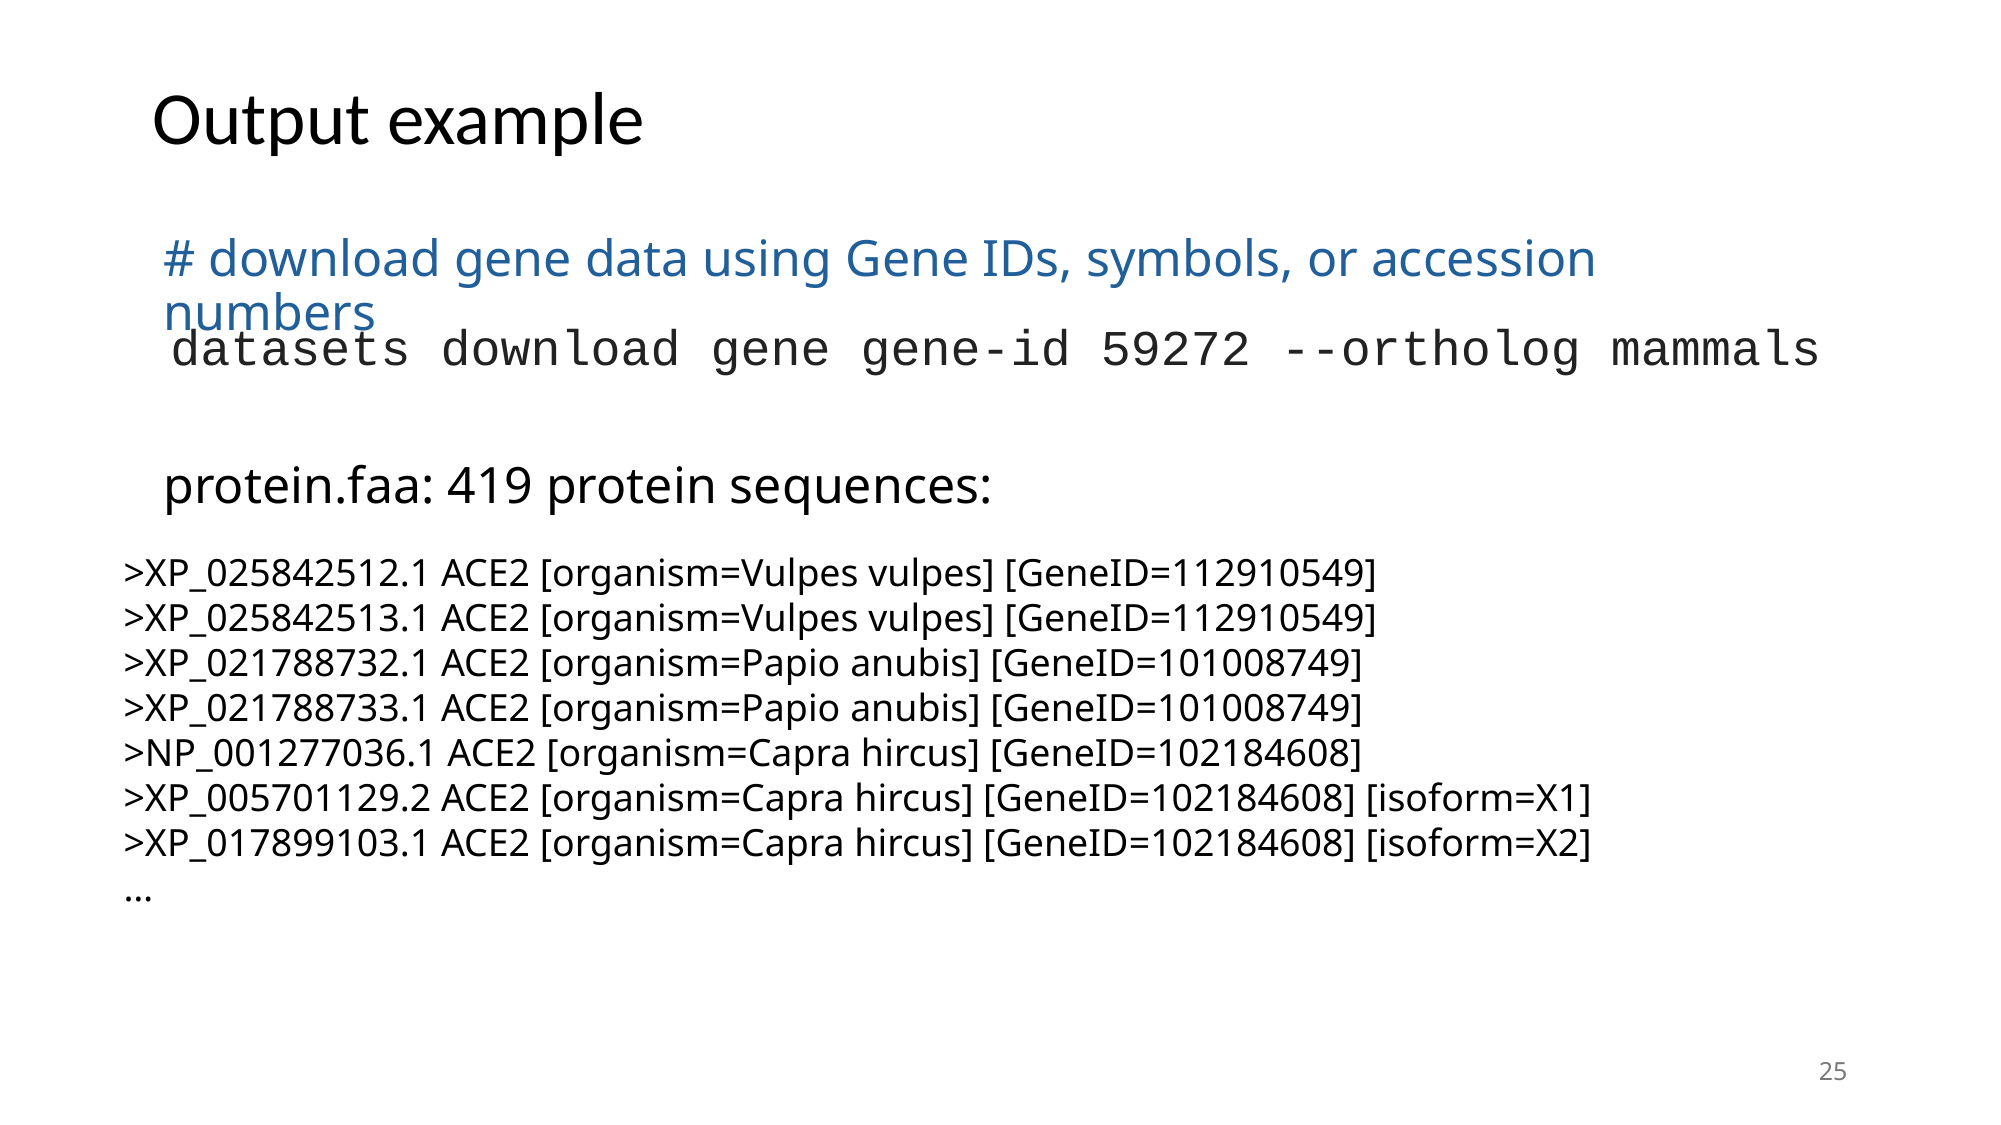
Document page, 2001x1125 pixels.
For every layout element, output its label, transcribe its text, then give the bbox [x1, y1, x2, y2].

text_box # download gene data using Gene IDs, symbols, or accession numbers [148, 225, 1748, 293]
slide_number 25 [1412, 1042, 1863, 1103]
title Output example [137, 59, 1520, 181]
text_box protein.faa: 419 protein sequences: [148, 446, 1596, 522]
text_box datasets download gene gene-id 59272 --ortholog mammals [155, 308, 1836, 384]
text_box >XP_025842512.1 ACE2 [organism=Vulpes vulpes] [GeneID=112910549] >XP_025842513.1 ACE2 [organism=Vulpes vulpes] [GeneID=112910549] >XP_021788732.1 ACE2 [organism=Papio anubis] [GeneID=101008749] >XP_021788733.1 ACE2 [organism=Papio anubis] [GeneID=101008749] >NP_001277036.1 ACE2 [organism=Capra hircus] [GeneID=102184608] >XP_005701129.2 ACE2 [organism=Capra hircus] [GeneID=102184608] [isoform=X1] >XP_017899103.1 ACE2 [organism=Capra hircus] [GeneID=102184608] [isoform=X2] … [108, 541, 1608, 917]
